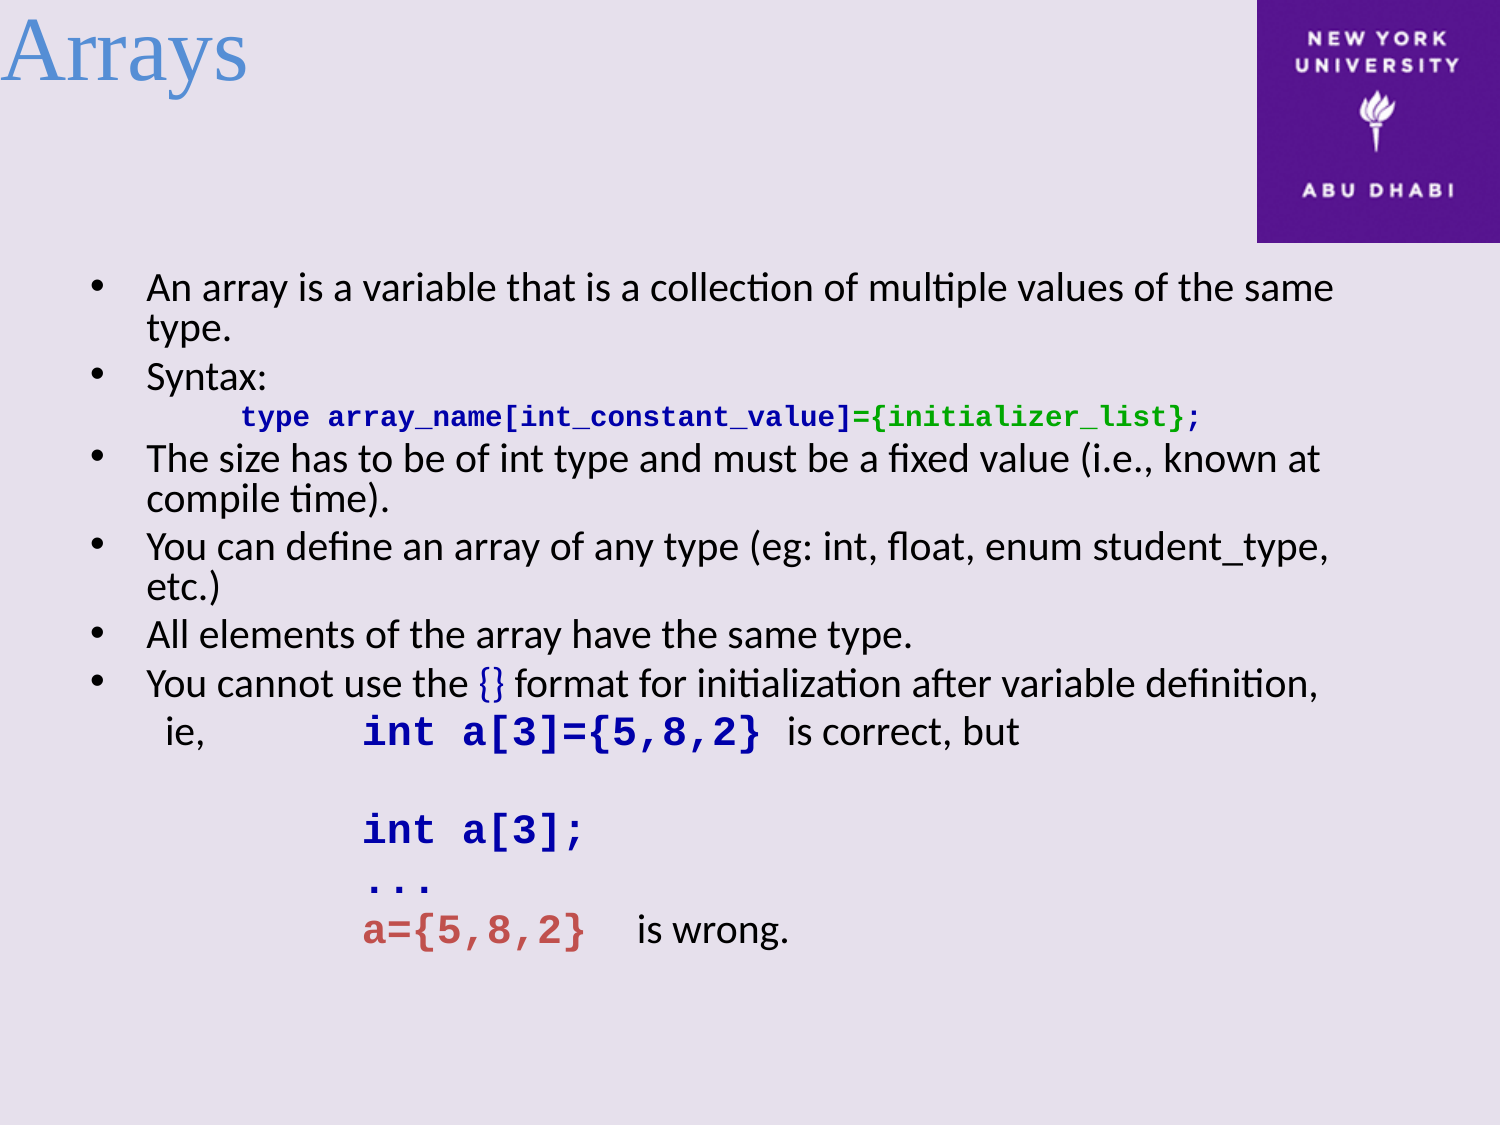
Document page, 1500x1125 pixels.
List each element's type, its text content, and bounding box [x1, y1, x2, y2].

list An array is a variable that is a collection of multiple values of the same type. Syntax: type array_name[int_constant_value]={initializer_list}; The size has to be of int type and must be a fixed value (i.e., known at compile time). You can define an array of any type (eg: int, float, enum student_type, etc.) All elements of the array have the same type. You cannot use the {} format for initialization after variable definition, ie, int a[3]={5,8,2} is correct, but int a[3]; ... a={5,8,2} is wrong. [75, 262, 1425, 1005]
picture [1257, 0, 1500, 243]
title Arrays [0, 0, 800, 138]
